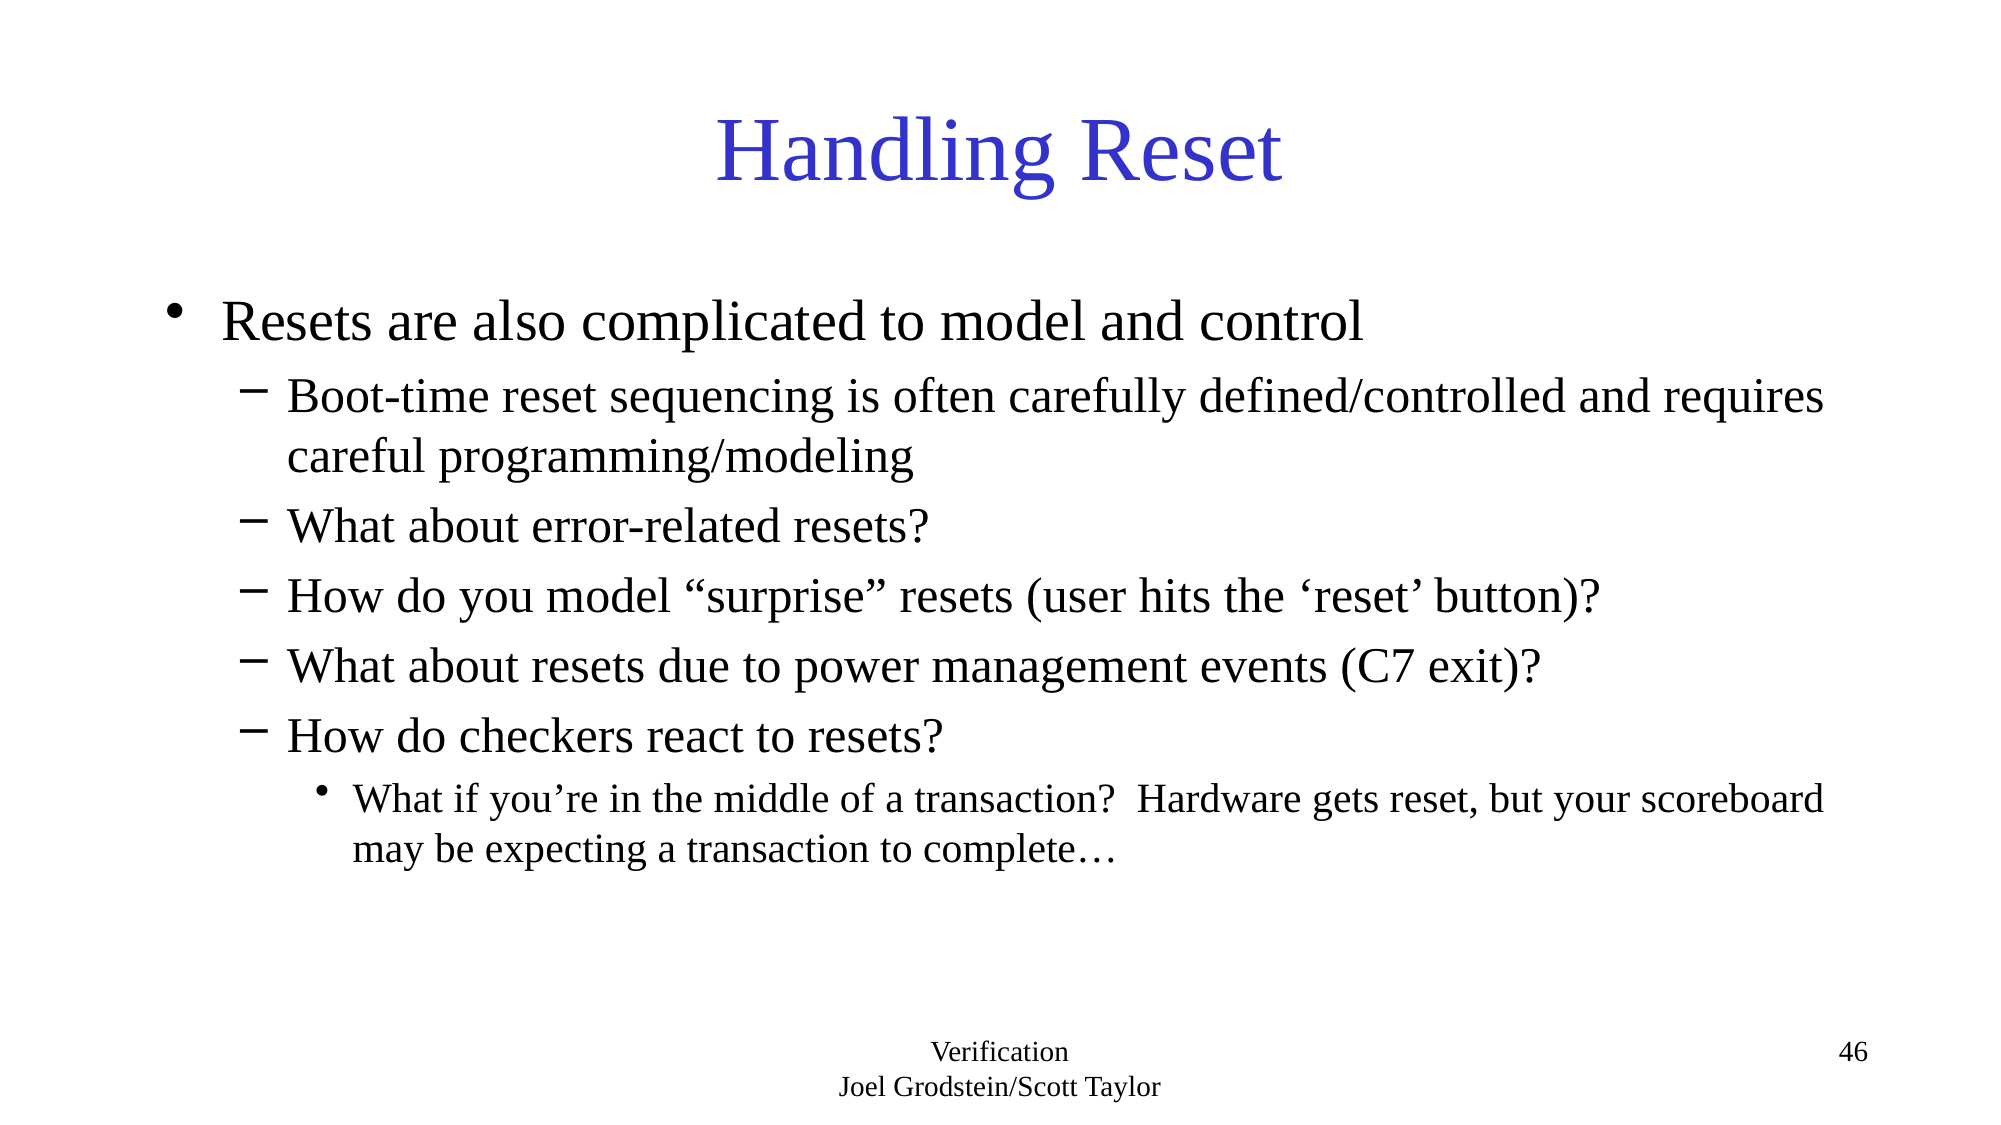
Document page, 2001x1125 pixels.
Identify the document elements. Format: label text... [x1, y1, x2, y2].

footer Verification Joel Grodstein/Scott Taylor [683, 1024, 1317, 1101]
title Handling Reset [150, 50, 1850, 238]
list Resets are also complicated to model and control Boot-time reset sequencing is often carefully defined/controlled and requires careful programming/modeling What about error-related resets? How do you model “surprise” resets (user hits the ‘reset’ button)? What about resets due to power management events (C7 exit)? How do checkers react to resets? What if you’re in the middle of a transaction? Hardware gets reset, but your scoreboard may be expecting a transaction to complete… [150, 275, 1850, 1000]
